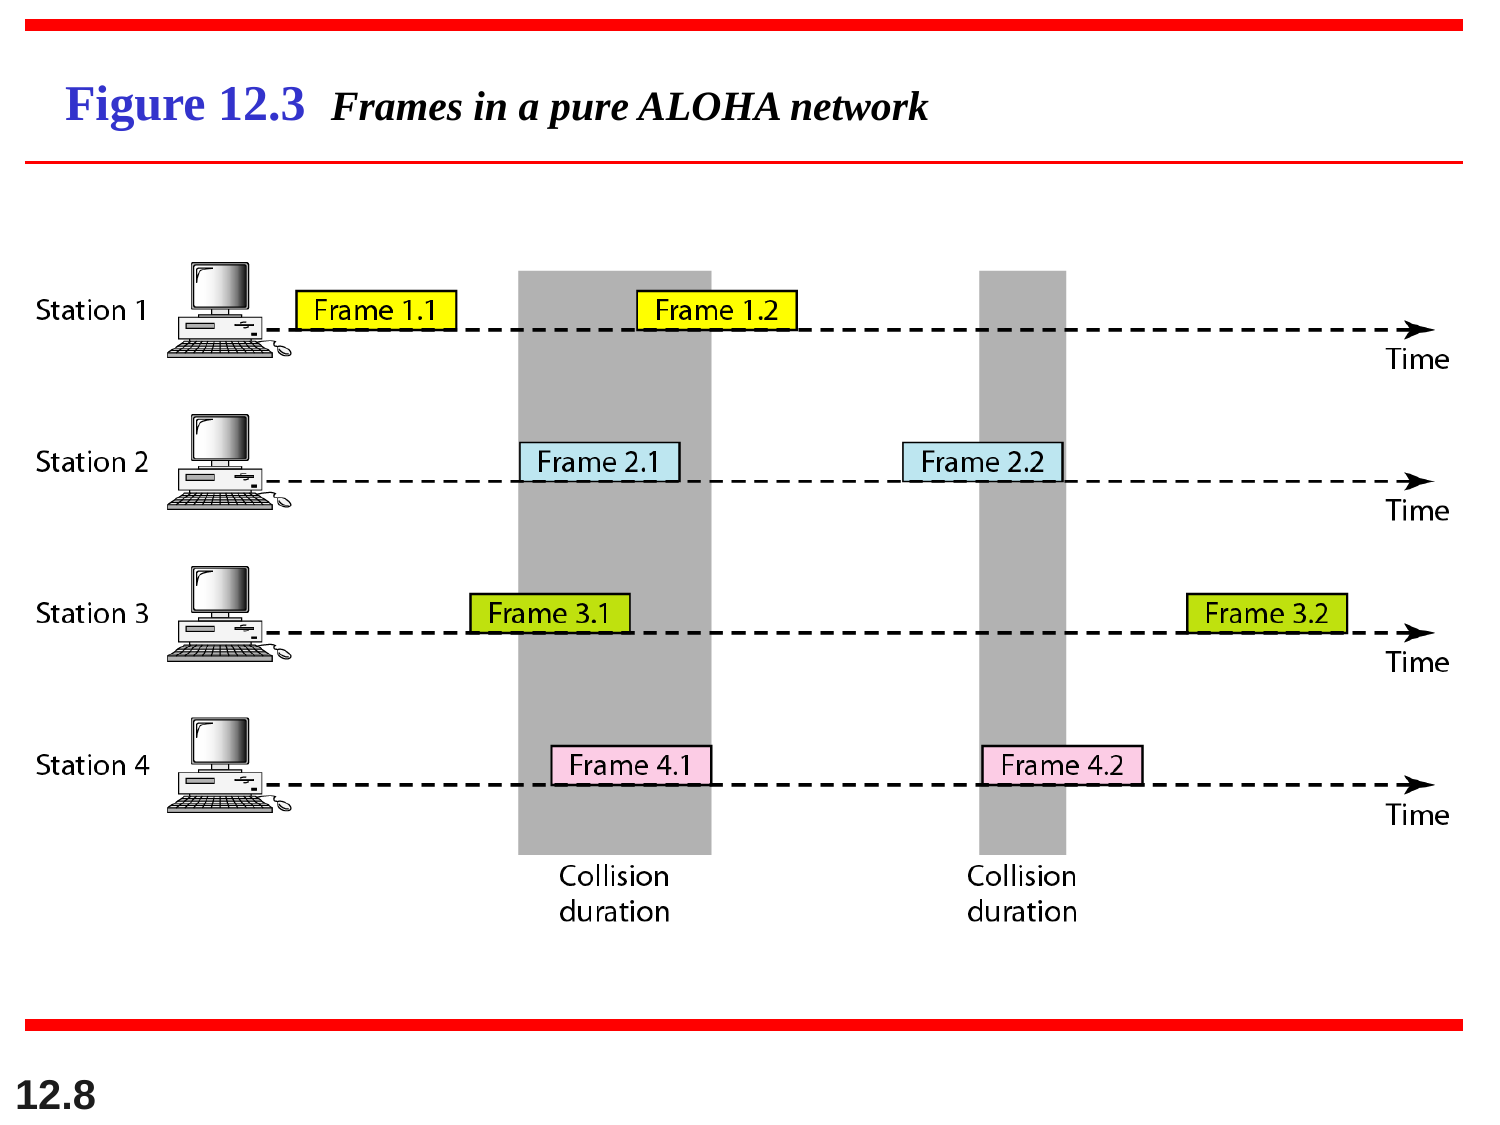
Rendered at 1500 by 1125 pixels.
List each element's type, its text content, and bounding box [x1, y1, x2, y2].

text_box Figure 12.3 Frames in a pure ALOHA network [50, 62, 948, 138]
picture [35, 262, 1451, 929]
slide_number 12.‹#› [0, 1050, 313, 1125]
